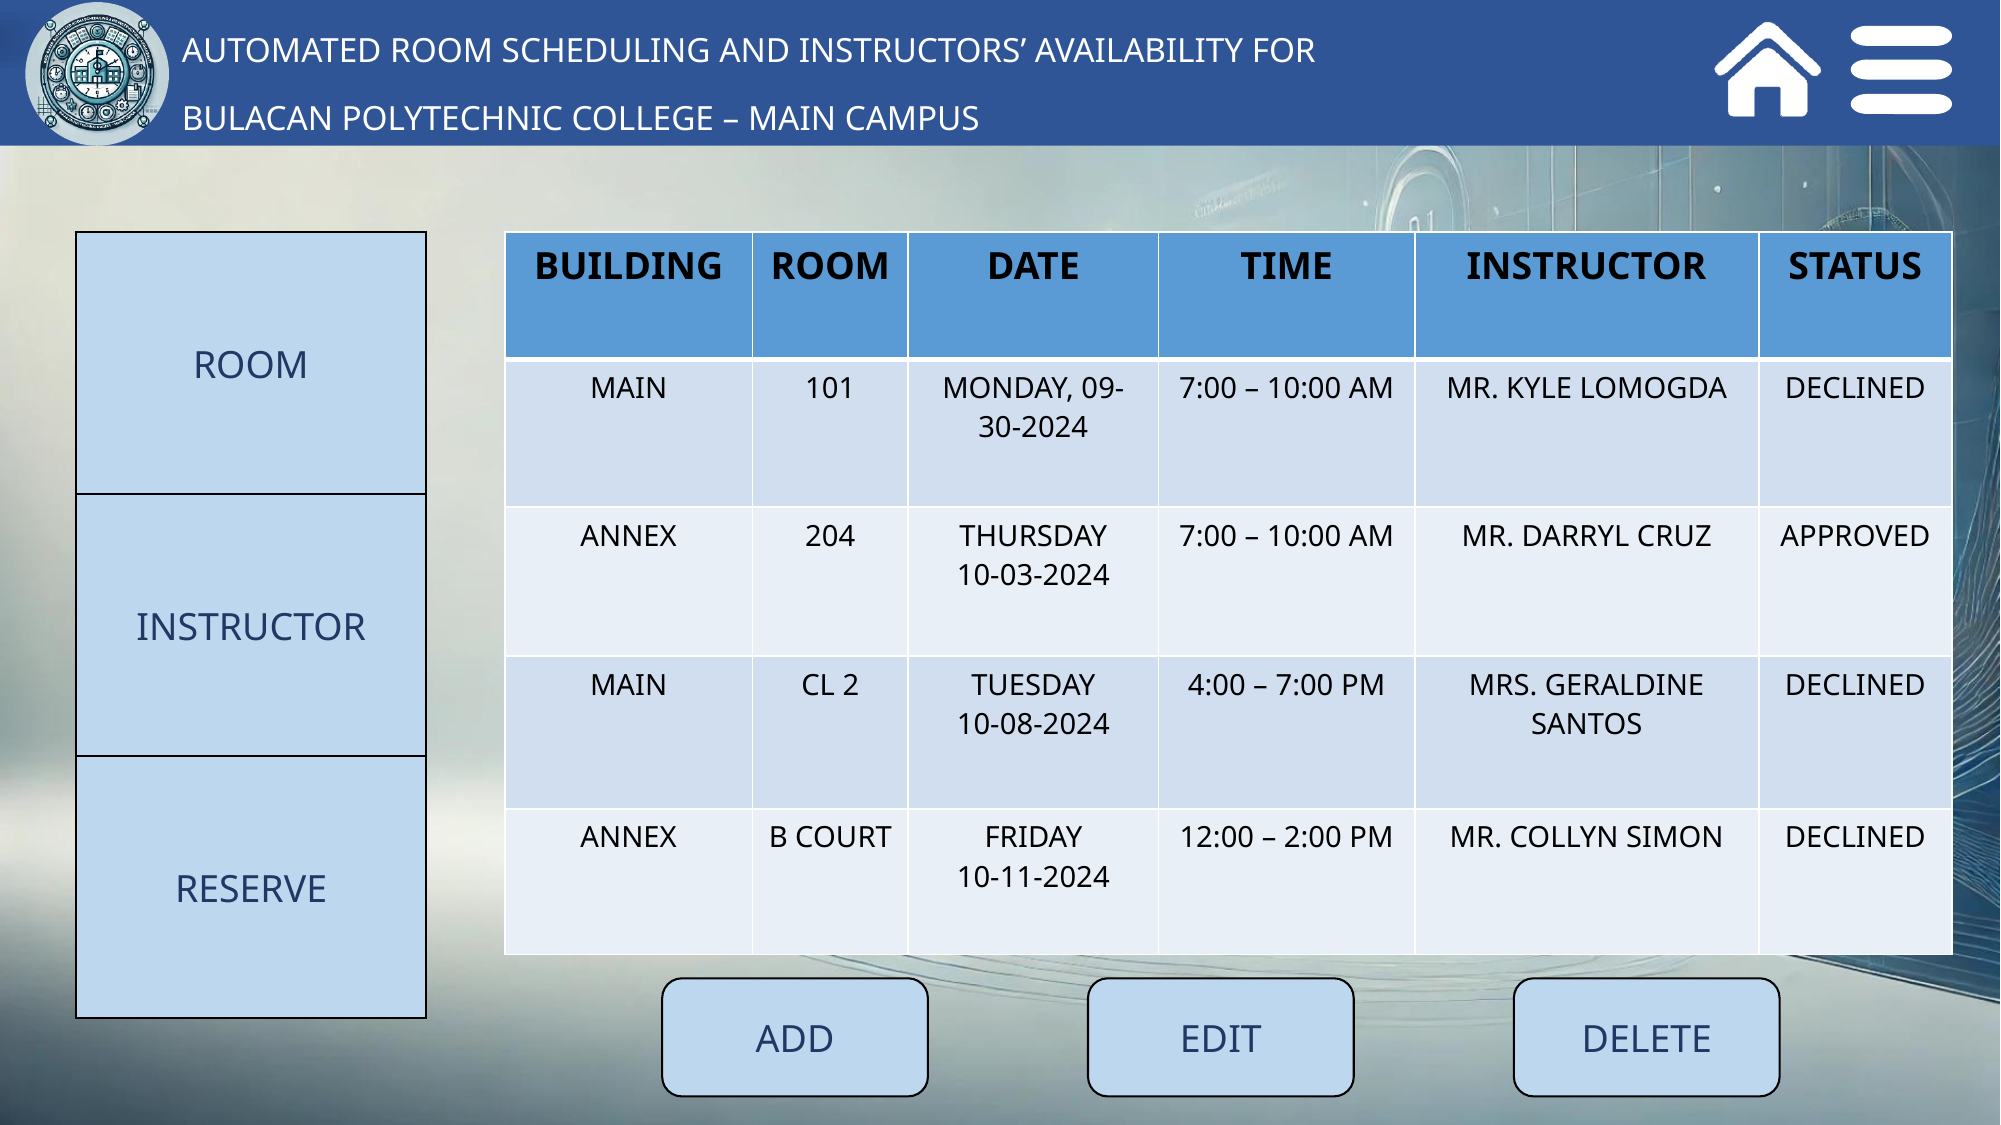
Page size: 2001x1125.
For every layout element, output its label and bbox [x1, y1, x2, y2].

table_cell [1760, 657, 1951, 808]
table_cell [909, 508, 1158, 655]
table_header [1760, 233, 1951, 357]
text_box [75, 231, 427, 1019]
table_header [506, 233, 752, 357]
table_cell [753, 657, 907, 808]
table_cell [1760, 508, 1951, 655]
table_cell [1416, 508, 1758, 655]
table_cell [1760, 810, 1951, 954]
table_cell [1416, 362, 1758, 506]
table_cell [753, 810, 907, 954]
table_cell [506, 810, 752, 954]
table_cell [506, 508, 752, 655]
table_cell [909, 362, 1158, 506]
table_header [1159, 233, 1414, 357]
table_cell [1760, 362, 1951, 506]
table_cell [909, 657, 1158, 808]
table_cell [1416, 810, 1758, 954]
table_cell [753, 362, 907, 506]
text_box [0, 0, 2000, 147]
table_cell [1159, 362, 1414, 506]
table_cell [753, 508, 907, 655]
picture [25, 2, 169, 146]
picture [1709, 12, 1826, 126]
table_header [909, 233, 1158, 357]
table_cell [909, 810, 1158, 954]
table_cell [1159, 508, 1414, 655]
table_cell [506, 362, 752, 506]
picture [0, 147, 2000, 1125]
text_box [661, 977, 929, 1098]
table_header [753, 233, 907, 357]
table_cell [506, 657, 752, 808]
table_header [1416, 233, 1758, 357]
text_box [1086, 977, 1355, 1098]
table_cell [1159, 810, 1414, 954]
table_cell [1159, 657, 1414, 808]
text_box [1512, 977, 1781, 1098]
table_cell [1416, 657, 1758, 808]
